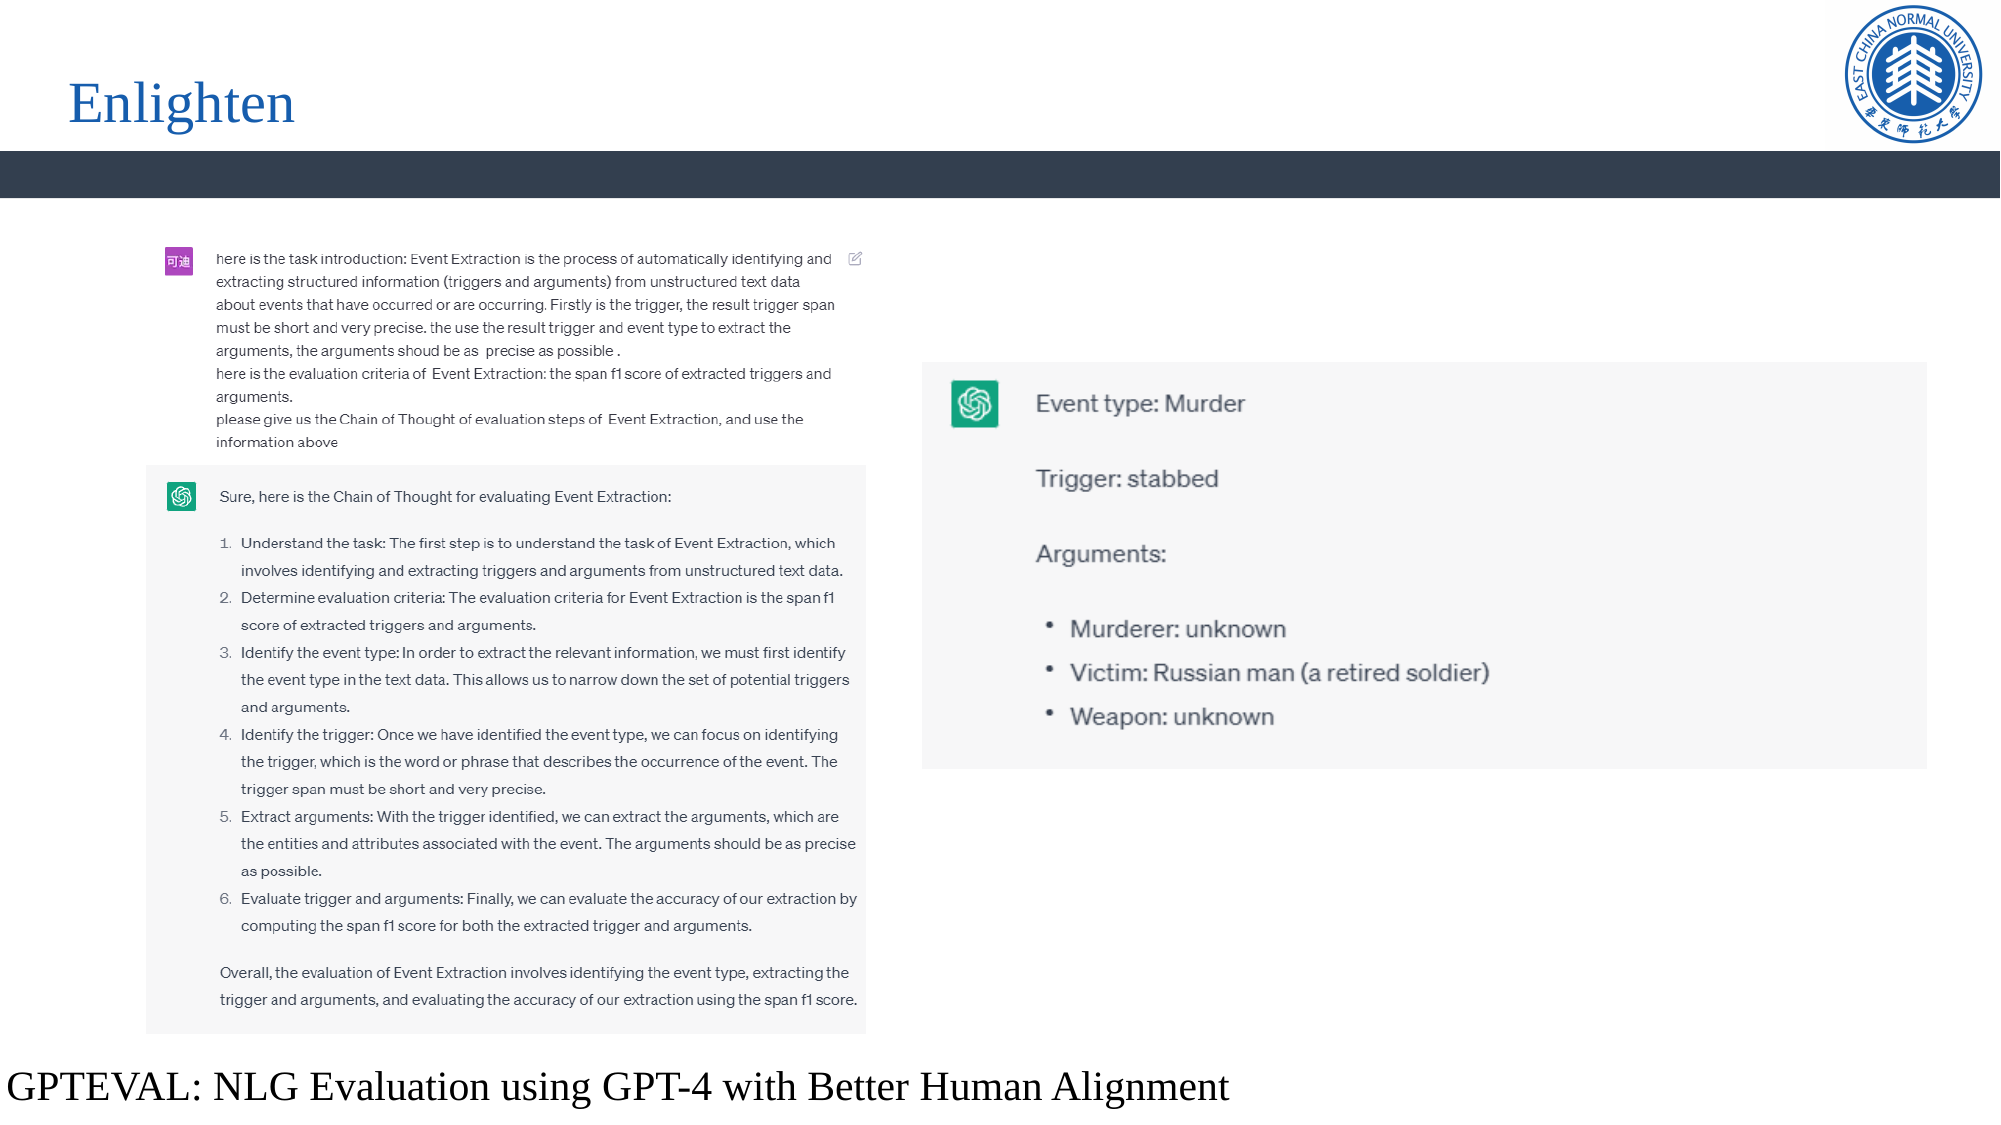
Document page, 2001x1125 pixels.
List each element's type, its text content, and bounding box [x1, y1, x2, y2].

text_box [0, 151, 2000, 199]
picture [1825, 0, 2000, 152]
text_box Enlighten [53, 57, 471, 142]
picture [922, 362, 1927, 769]
text_box GPTEVAL: NLG Evaluation using GPT-4 with Better Human Alignment [0, 1051, 1357, 1117]
picture [146, 233, 907, 1035]
